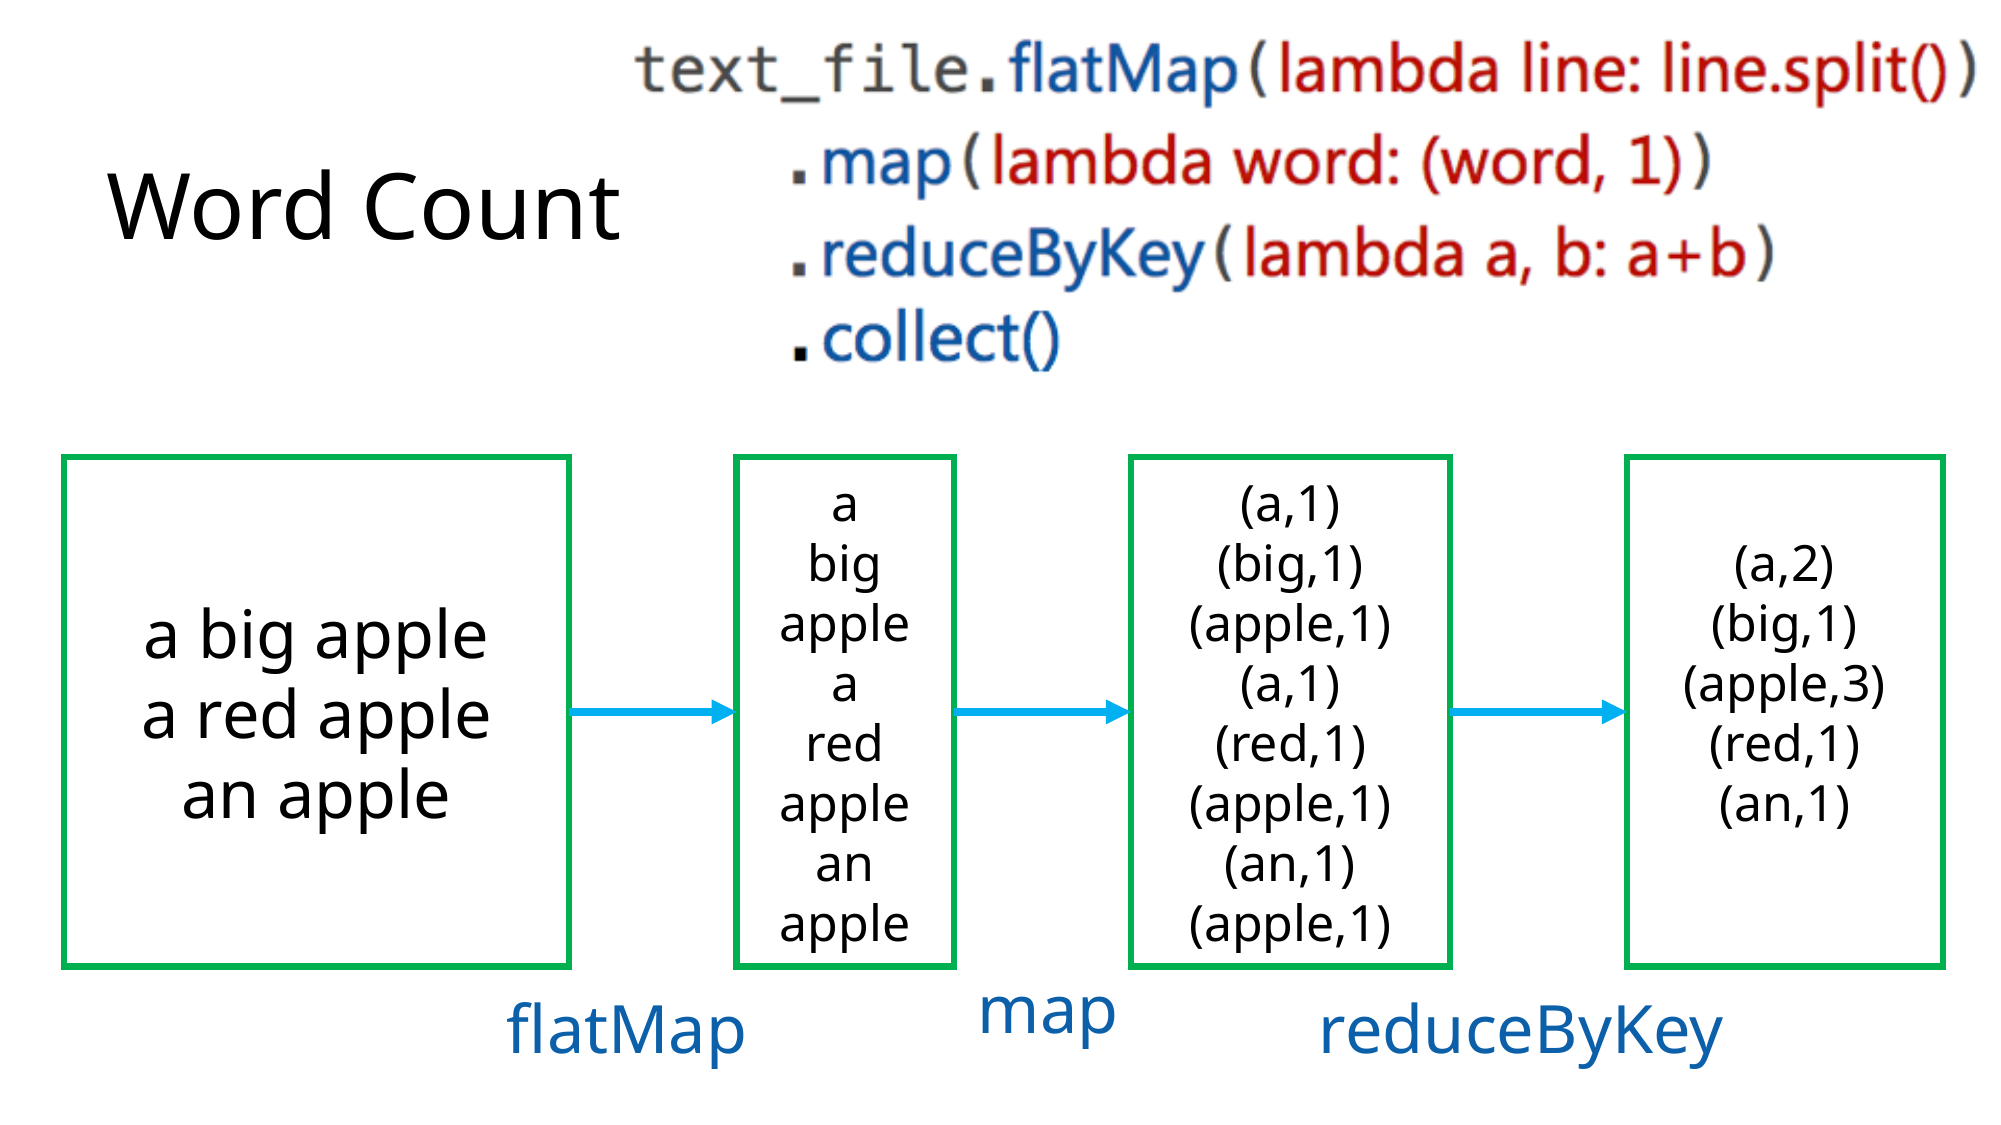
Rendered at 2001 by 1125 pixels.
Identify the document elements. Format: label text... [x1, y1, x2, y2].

picture [608, 21, 2000, 397]
text_box a big apple a red apple an apple [736, 456, 955, 968]
text_box reduceByKey [1304, 979, 1797, 1075]
text_box map [963, 959, 1153, 1055]
text_box (a,1) (big,1) (apple,1) (a,1) (red,1) (apple,1) (an,1) (apple,1) [1130, 456, 1451, 968]
text_box (a,2) (big,1) (apple,3) (red,1) (an,1) [1626, 456, 1944, 968]
title Word Count [91, 100, 608, 319]
text_box flatMap [492, 979, 814, 1075]
text_box a big apple a red apple an apple [63, 456, 570, 968]
